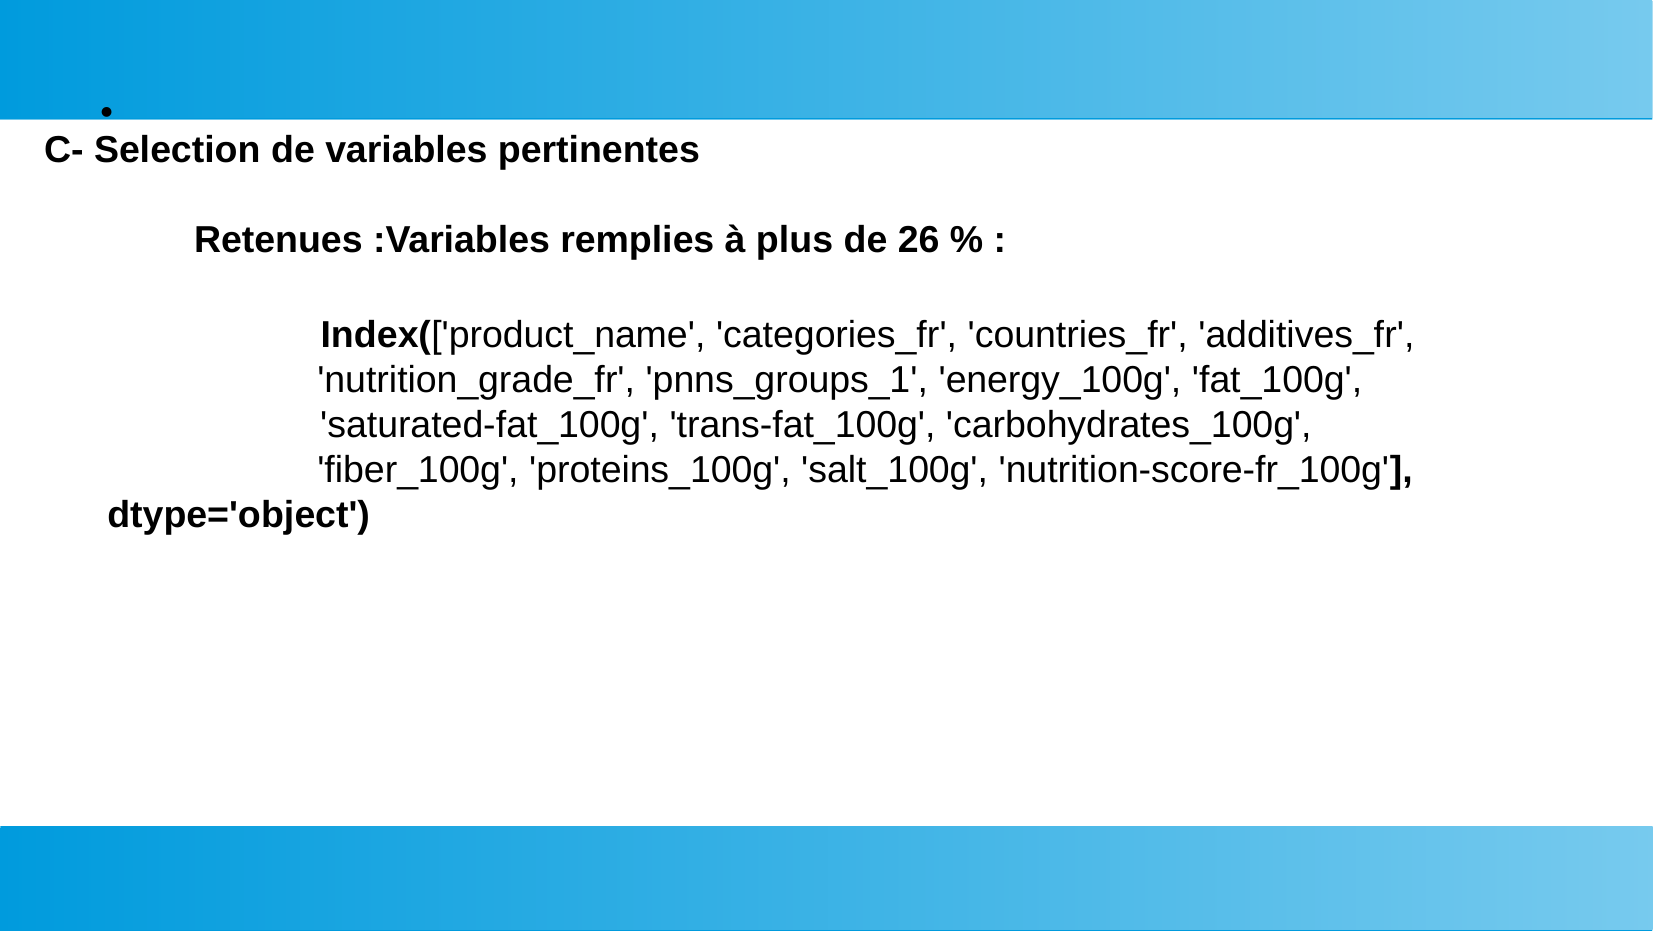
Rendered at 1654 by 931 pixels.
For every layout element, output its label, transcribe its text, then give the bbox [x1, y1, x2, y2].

text_box C- Selection de variables pertinentes Retenues :Variables remplies à plus de 26 % : Index(['product_name', 'categories_fr', 'countries_fr', 'additives_fr', 'nutrition_grade_fr', 'pnns_groups_1', 'energy_100g', 'fat_100g', 'saturated-fat_100g', 'trans-fat_100g', 'carbohydrates_100g', 'fiber_100g', 'proteins_100g', 'salt_100g', 'nutrition-score-fr_100g'], dtype='object') [29, 118, 1624, 797]
title [82, 37, 1571, 118]
